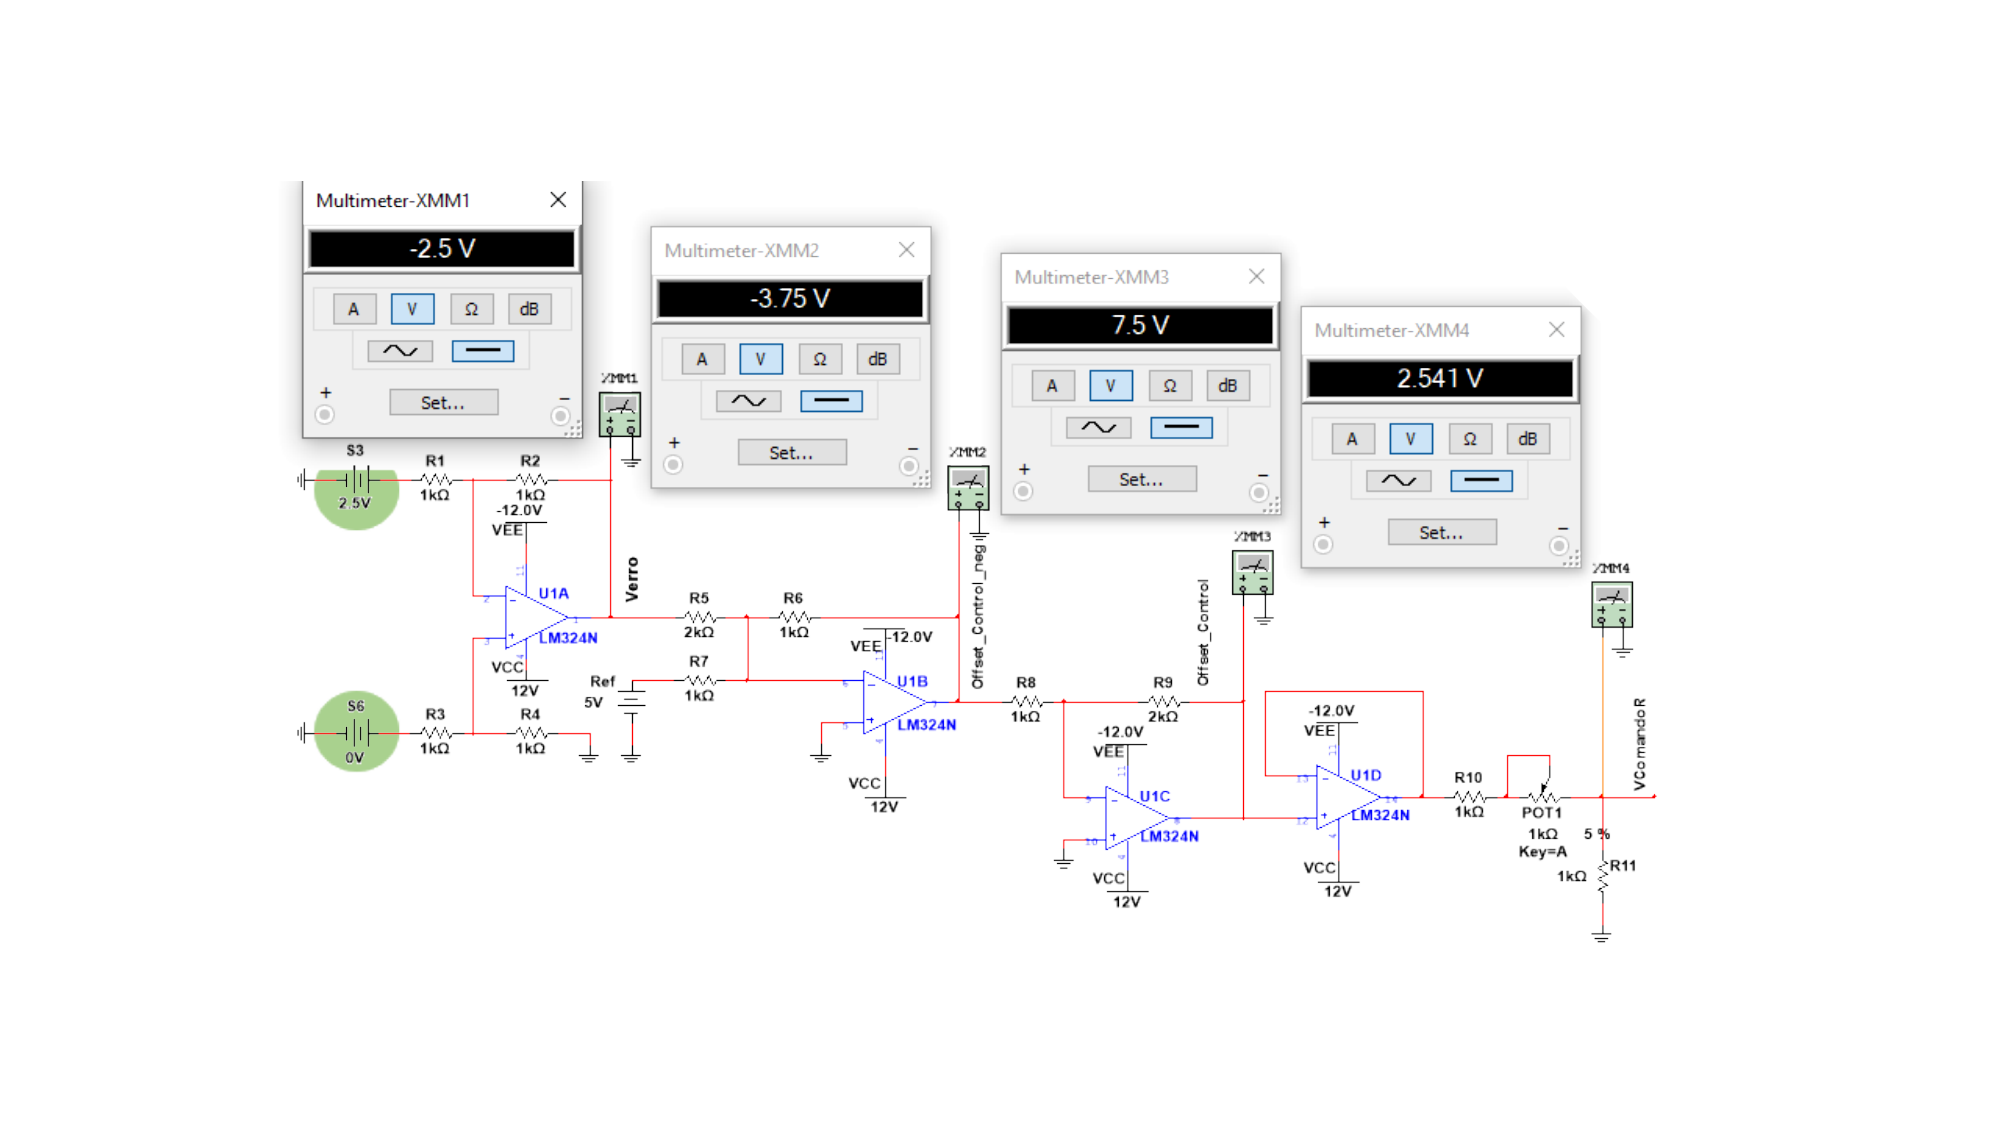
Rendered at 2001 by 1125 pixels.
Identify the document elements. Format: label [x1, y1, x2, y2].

text_box [143, 181, 1729, 949]
